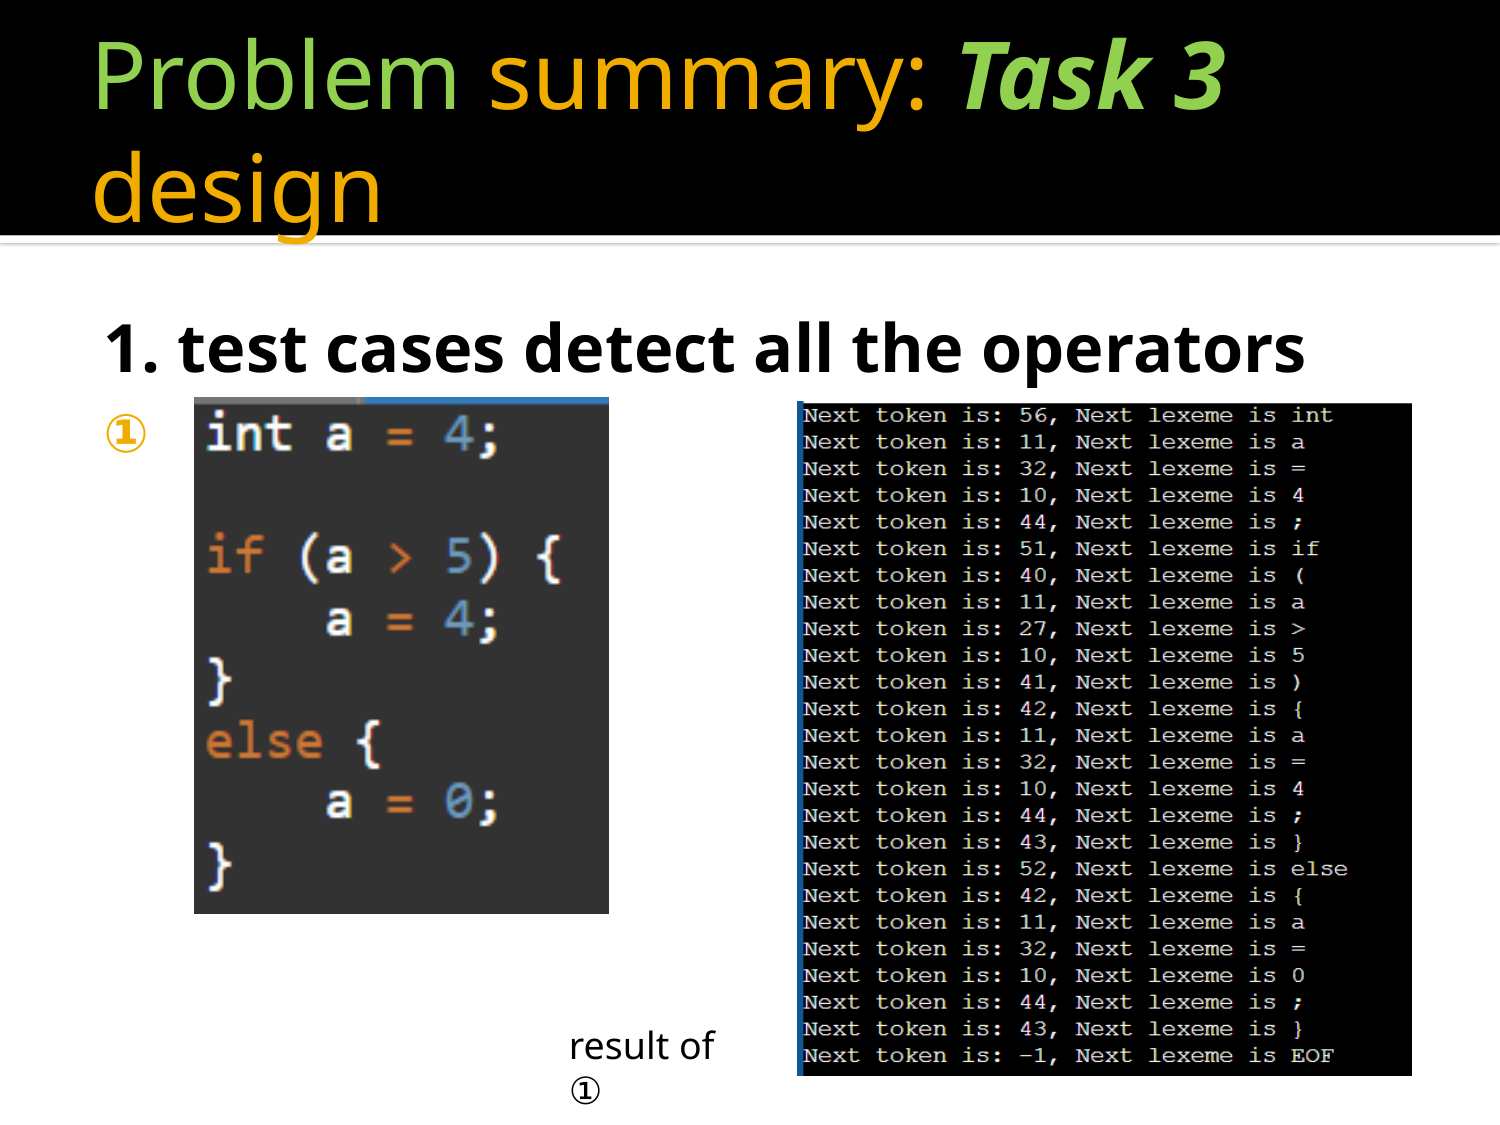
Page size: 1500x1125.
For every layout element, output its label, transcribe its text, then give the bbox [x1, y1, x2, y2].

text_box result of ① [554, 1014, 761, 1120]
picture [797, 401, 1412, 1076]
picture [194, 397, 609, 914]
title Problem summary: Task 3 design [75, 25, 1425, 231]
list 1. test cases detect all the operators [75, 291, 1425, 1050]
